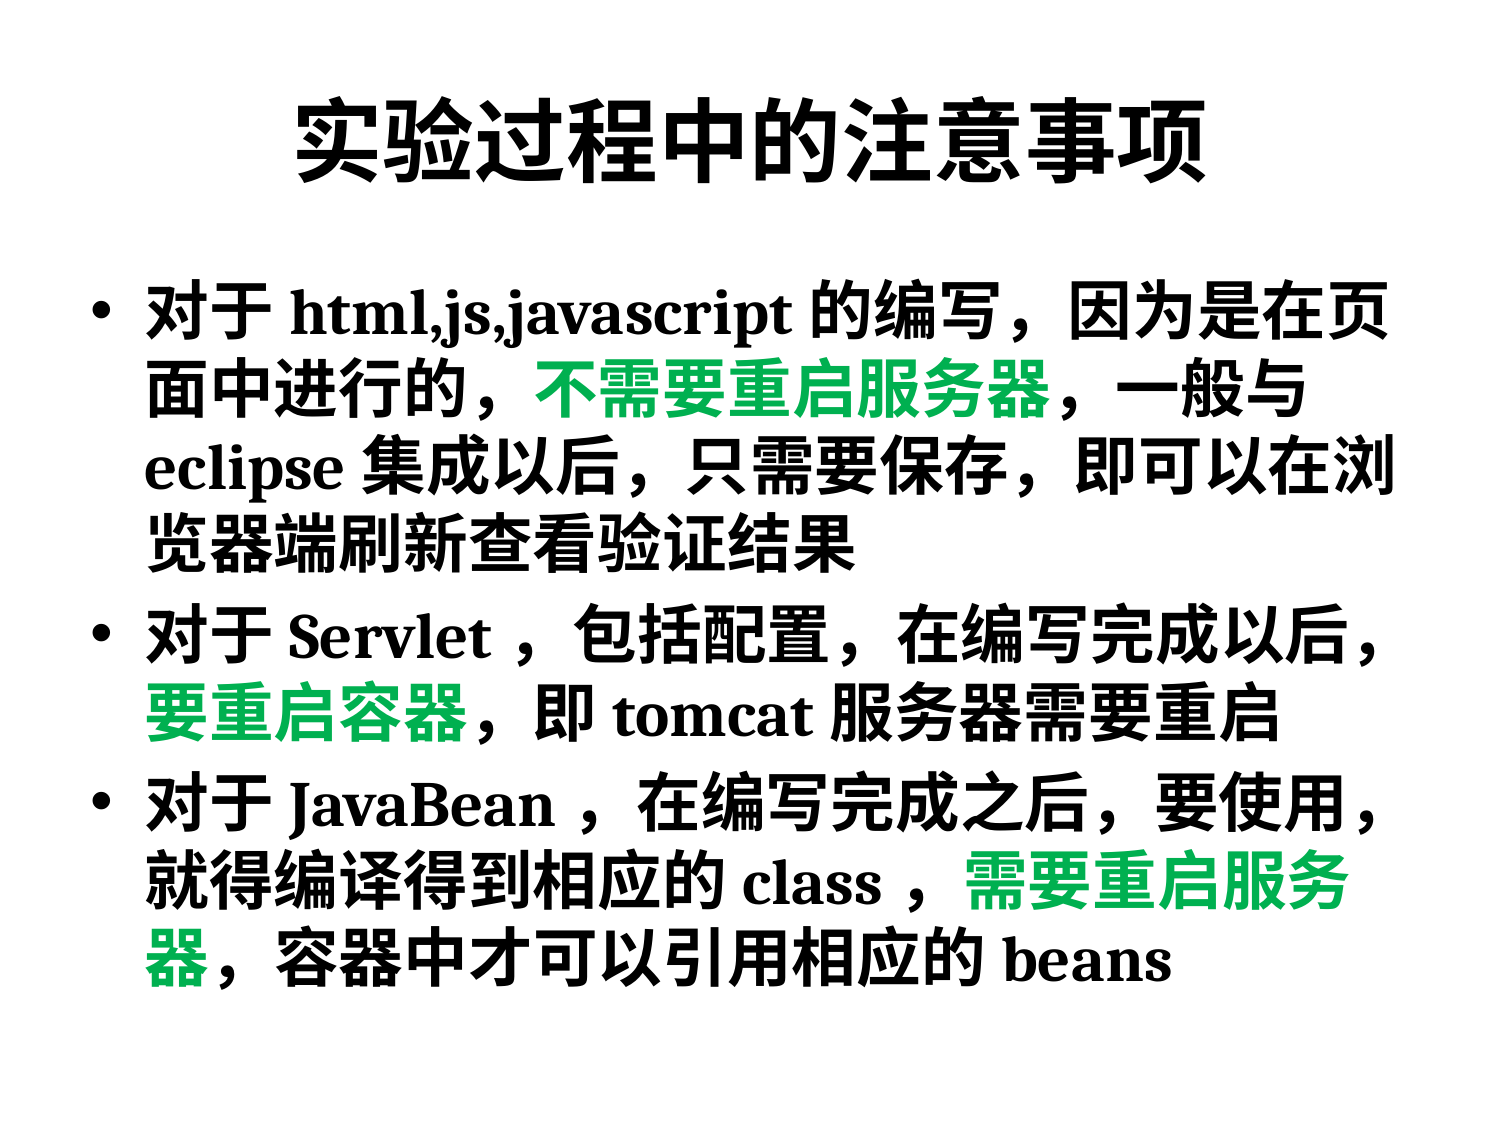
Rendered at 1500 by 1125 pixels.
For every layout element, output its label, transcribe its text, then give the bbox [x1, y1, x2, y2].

list 对于html,js,javascript的编写，因为是在页面中进行的，不需要重启服务器，一般与eclipse集成以后，只需要保存，即可以在浏览器端刷新查看验证结果 对于Servlet，包括配置，在编写完成以后，要重启容器，即tomcat服务器需要重启 对于JavaBean，在编写完成之后，要使用，就得编译得到相应的class，需要重启服务器，容器中才可以引用相应的beans [75, 262, 1425, 1005]
title 实验过程中的注意事项 [75, 45, 1425, 233]
